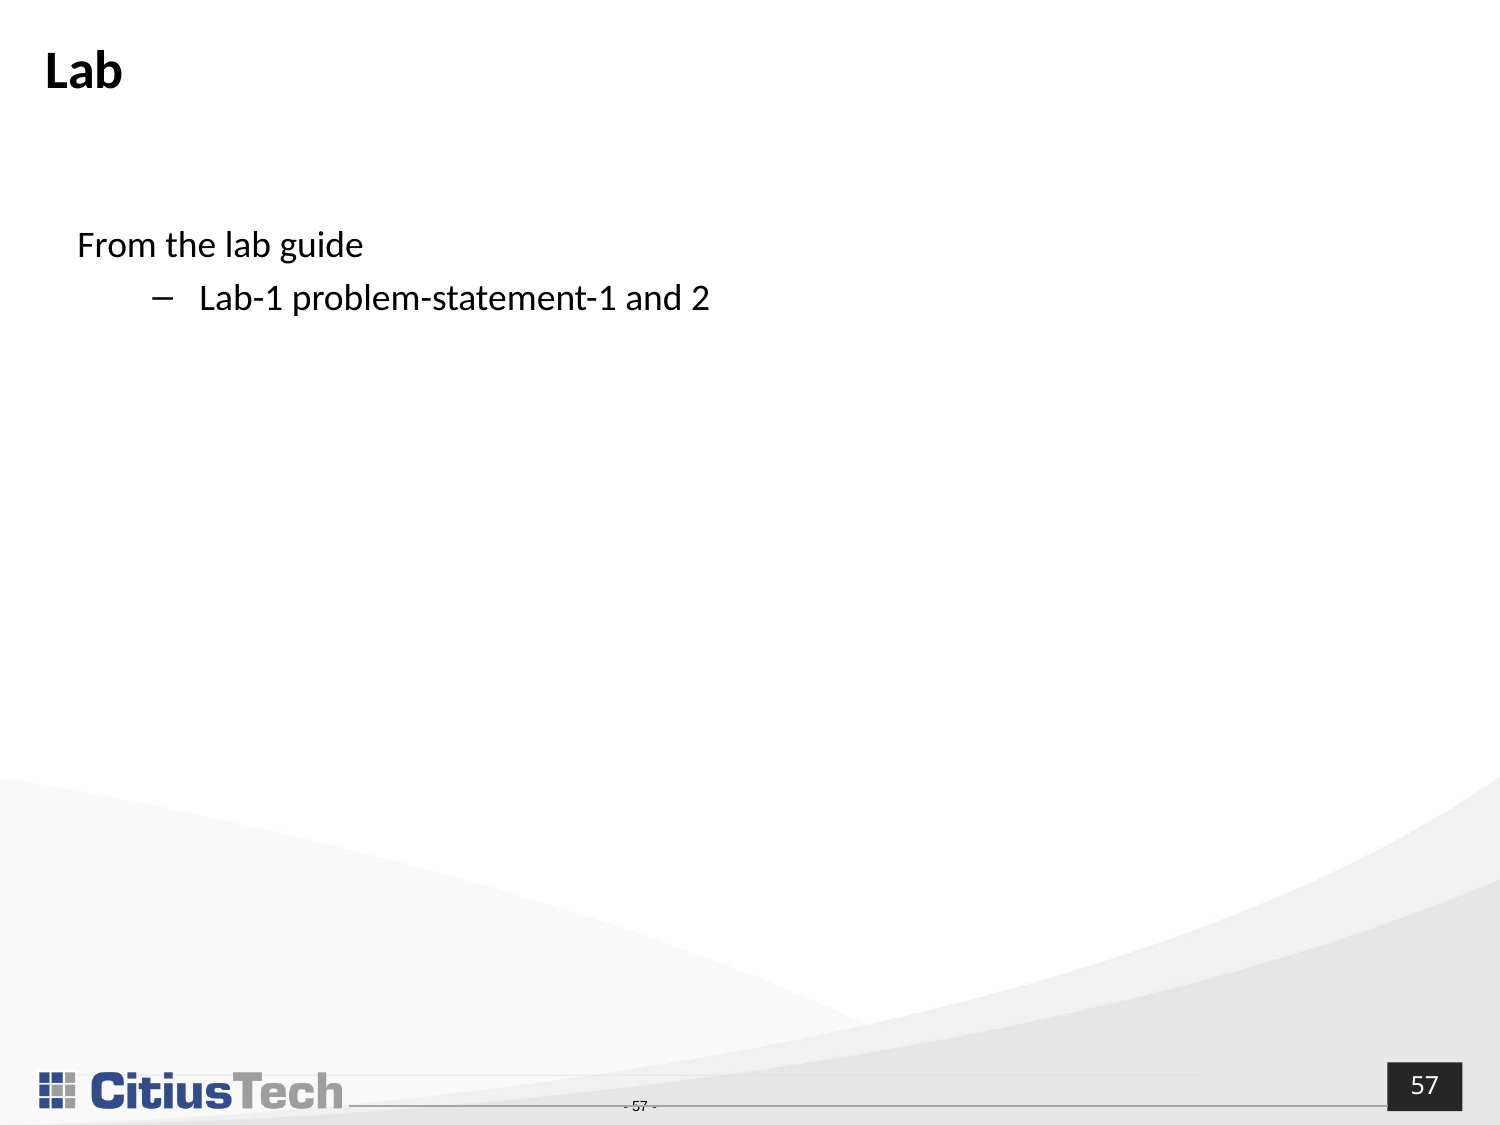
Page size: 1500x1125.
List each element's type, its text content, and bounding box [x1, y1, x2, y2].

picture [0, 0, 1500, 1125]
title Lab [30, 21, 1478, 113]
list From the lab guide Lab-1 problem-statement-1 and 2 [62, 212, 800, 907]
